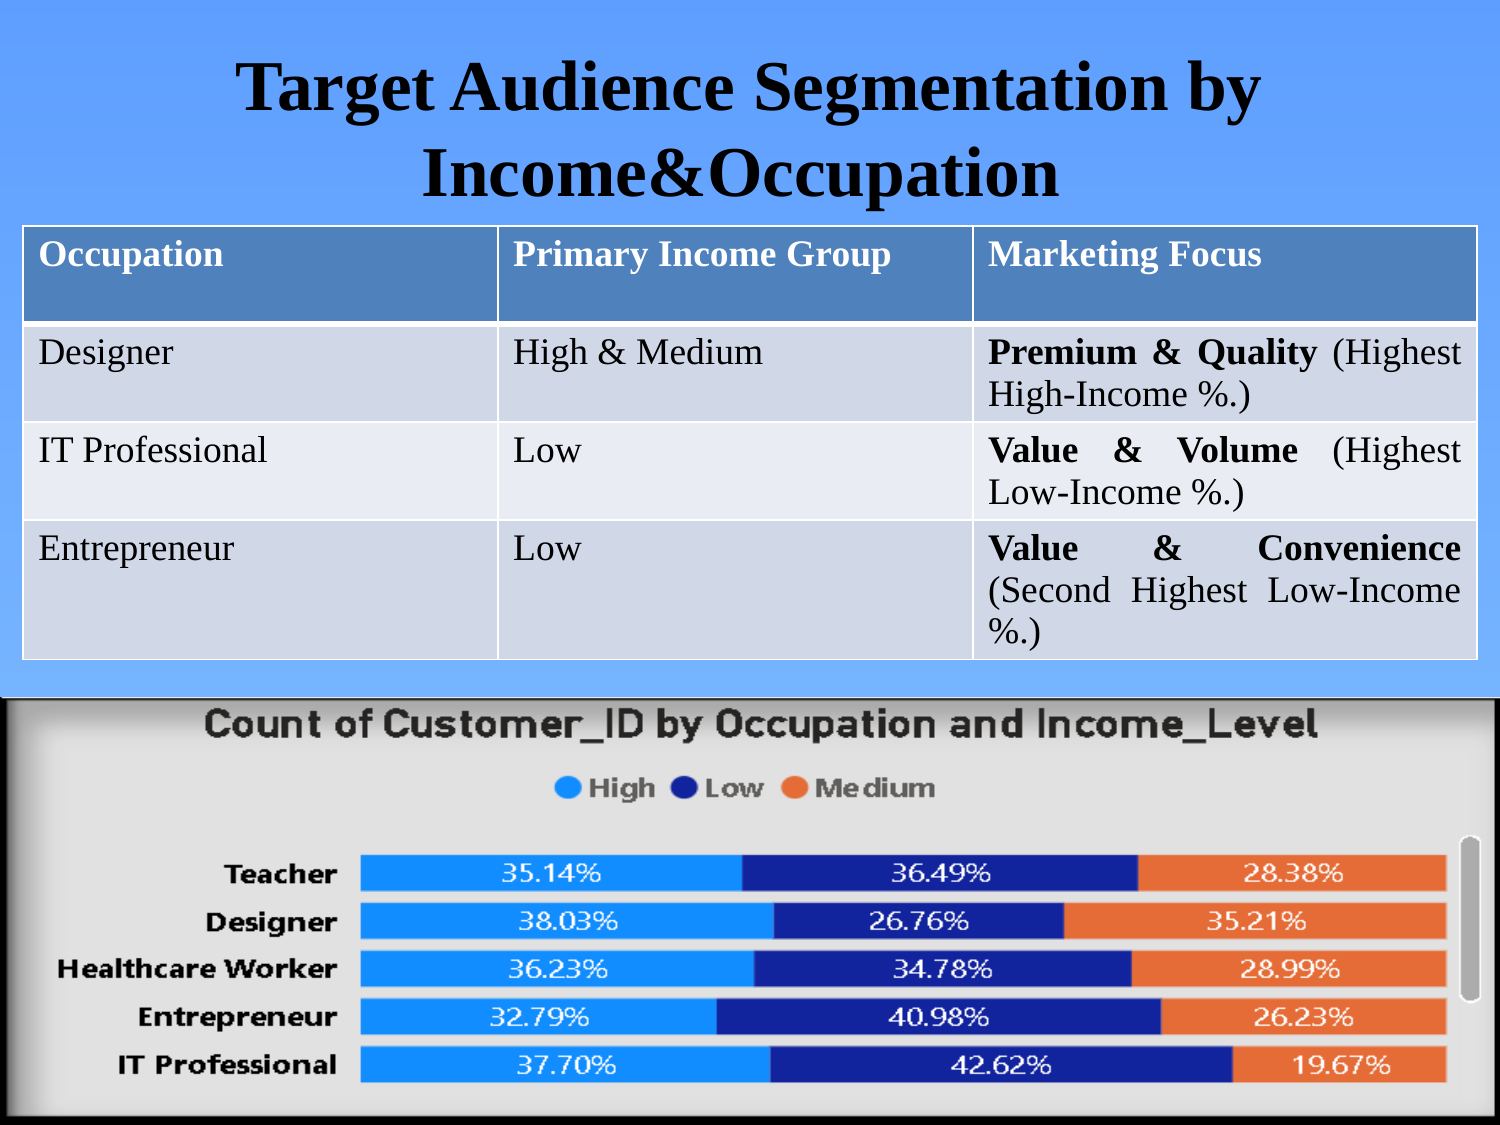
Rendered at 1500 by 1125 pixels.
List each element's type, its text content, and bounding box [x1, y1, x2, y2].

table_cell Premium & Quality (Highest High-Income %.) [974, 327, 1476, 421]
table_header Occupation [24, 227, 497, 321]
title Target Audience Segmentation by Income&Occupation [75, 30, 1425, 219]
table_cell Entrepreneur [24, 521, 497, 659]
table_cell Designer [24, 327, 497, 421]
table_cell IT Professional [24, 423, 497, 519]
table_cell Value & Convenience (Second Highest Low-Income %.) [974, 521, 1476, 659]
picture [0, 697, 1500, 1125]
table_cell Low [499, 423, 972, 519]
table_cell Low [499, 521, 972, 659]
table_cell High & Medium [499, 327, 972, 421]
table_cell Value & Volume (Highest Low-Income %.) [974, 423, 1476, 519]
table_header Marketing Focus [974, 227, 1476, 321]
table_header Primary Income Group [499, 227, 972, 321]
